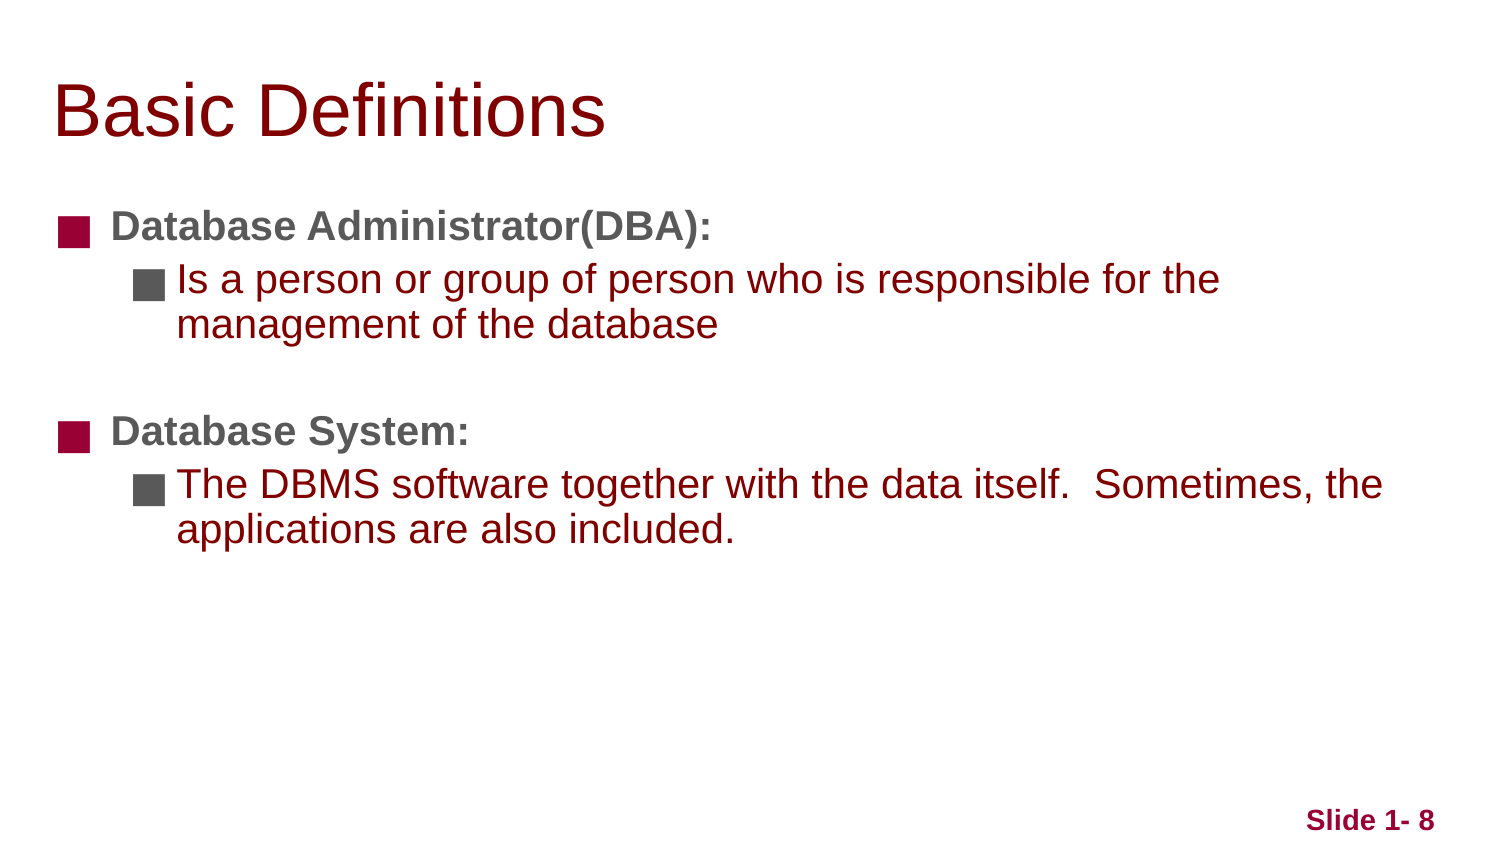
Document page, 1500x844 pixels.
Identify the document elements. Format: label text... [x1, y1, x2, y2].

list Database Administrator(DBA): Is a person or group of person who is responsible for the management of the database Database System: The DBMS software together with the data itself. Sometimes, the applications are also included. [39, 196, 1400, 760]
title Basic Definitions [37, 37, 1317, 160]
text_box Slide 1- 8 [1137, 787, 1450, 844]
